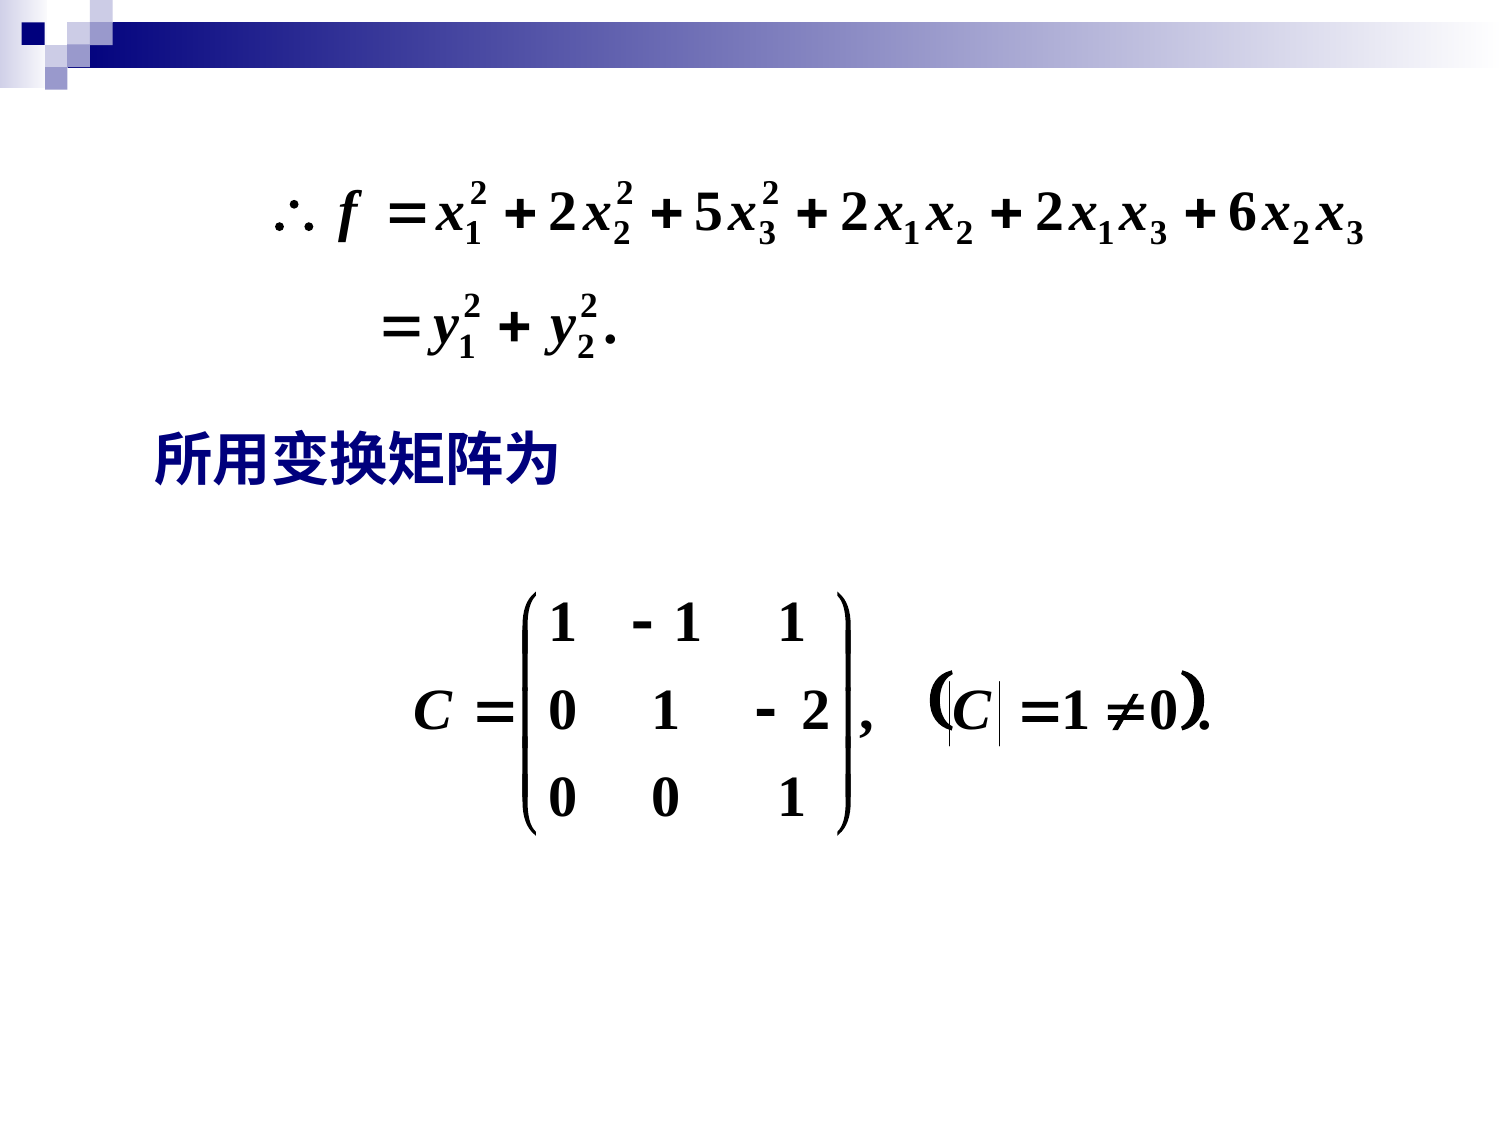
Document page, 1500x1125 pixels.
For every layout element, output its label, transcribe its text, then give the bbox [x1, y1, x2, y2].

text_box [374, 285, 622, 363]
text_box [412, 589, 1213, 838]
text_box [274, 172, 1367, 251]
text_box 所用变换矩阵为 [139, 414, 578, 500]
